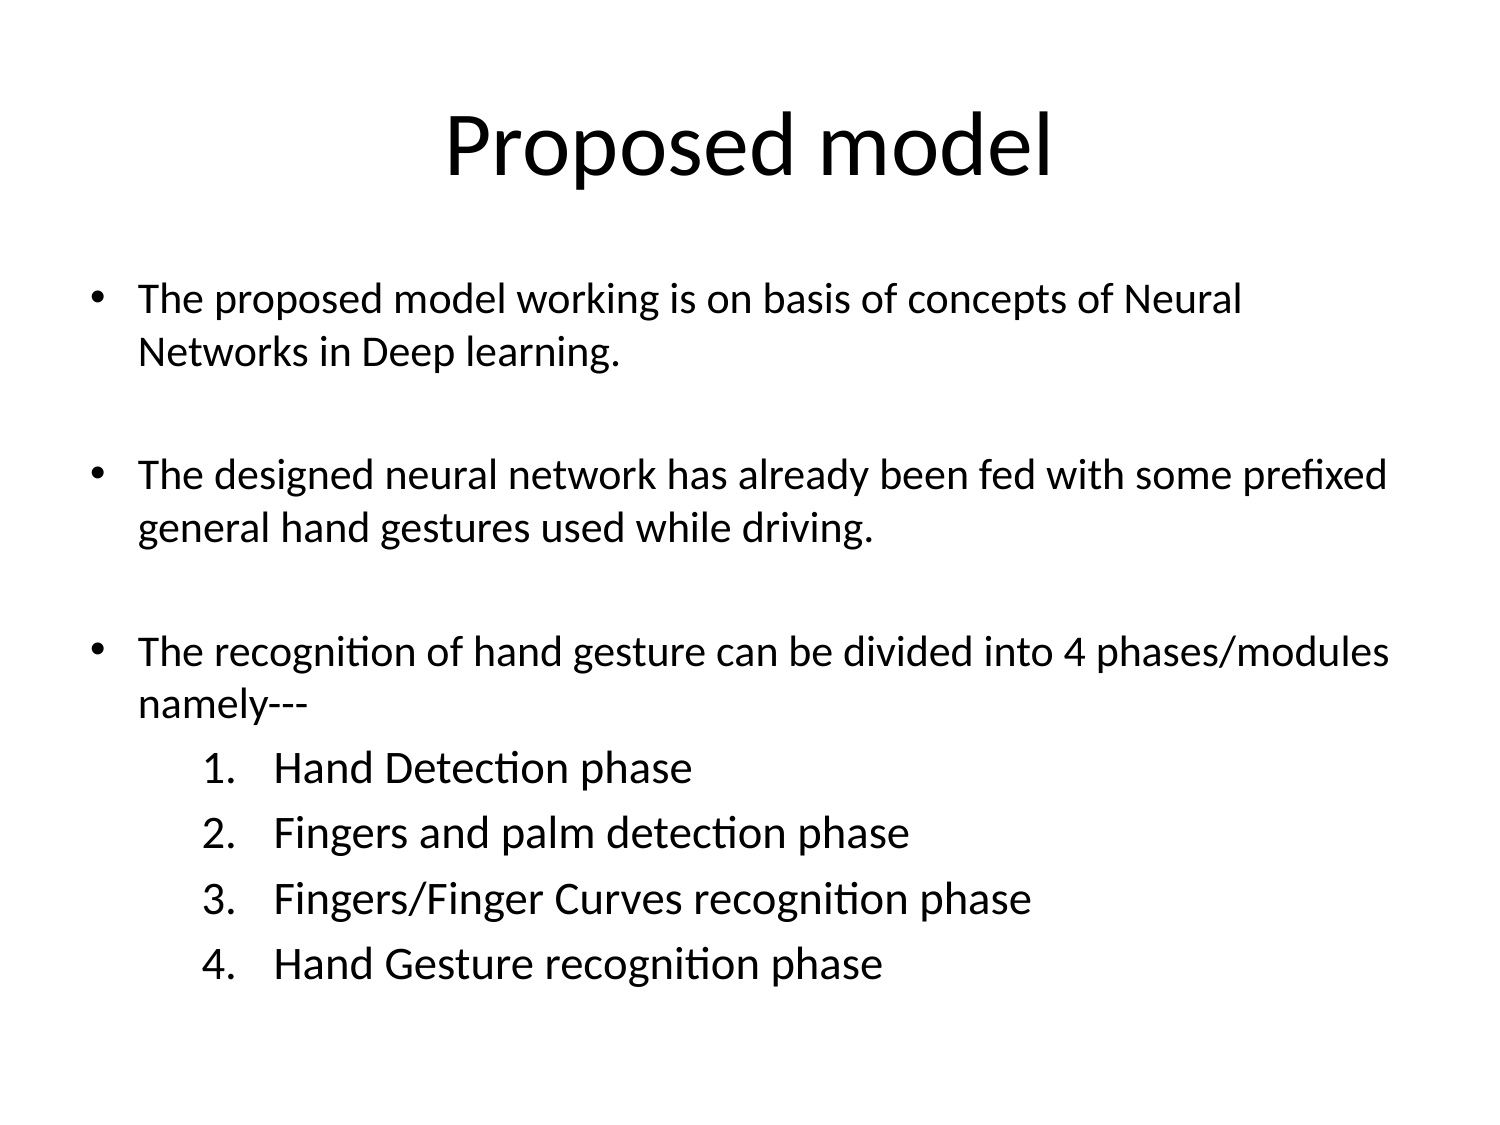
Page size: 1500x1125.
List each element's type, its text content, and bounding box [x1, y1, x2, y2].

list The proposed model working is on basis of concepts of Neural Networks in Deep learning. The designed neural network has already been fed with some prefixed general hand gestures used while driving. The recognition of hand gesture can be divided into 4 phases/modules namely--- Hand Detection phase Fingers and palm detection phase Fingers/Finger Curves recognition phase Hand Gesture recognition phase [75, 262, 1425, 1005]
title Proposed model [75, 45, 1425, 233]
